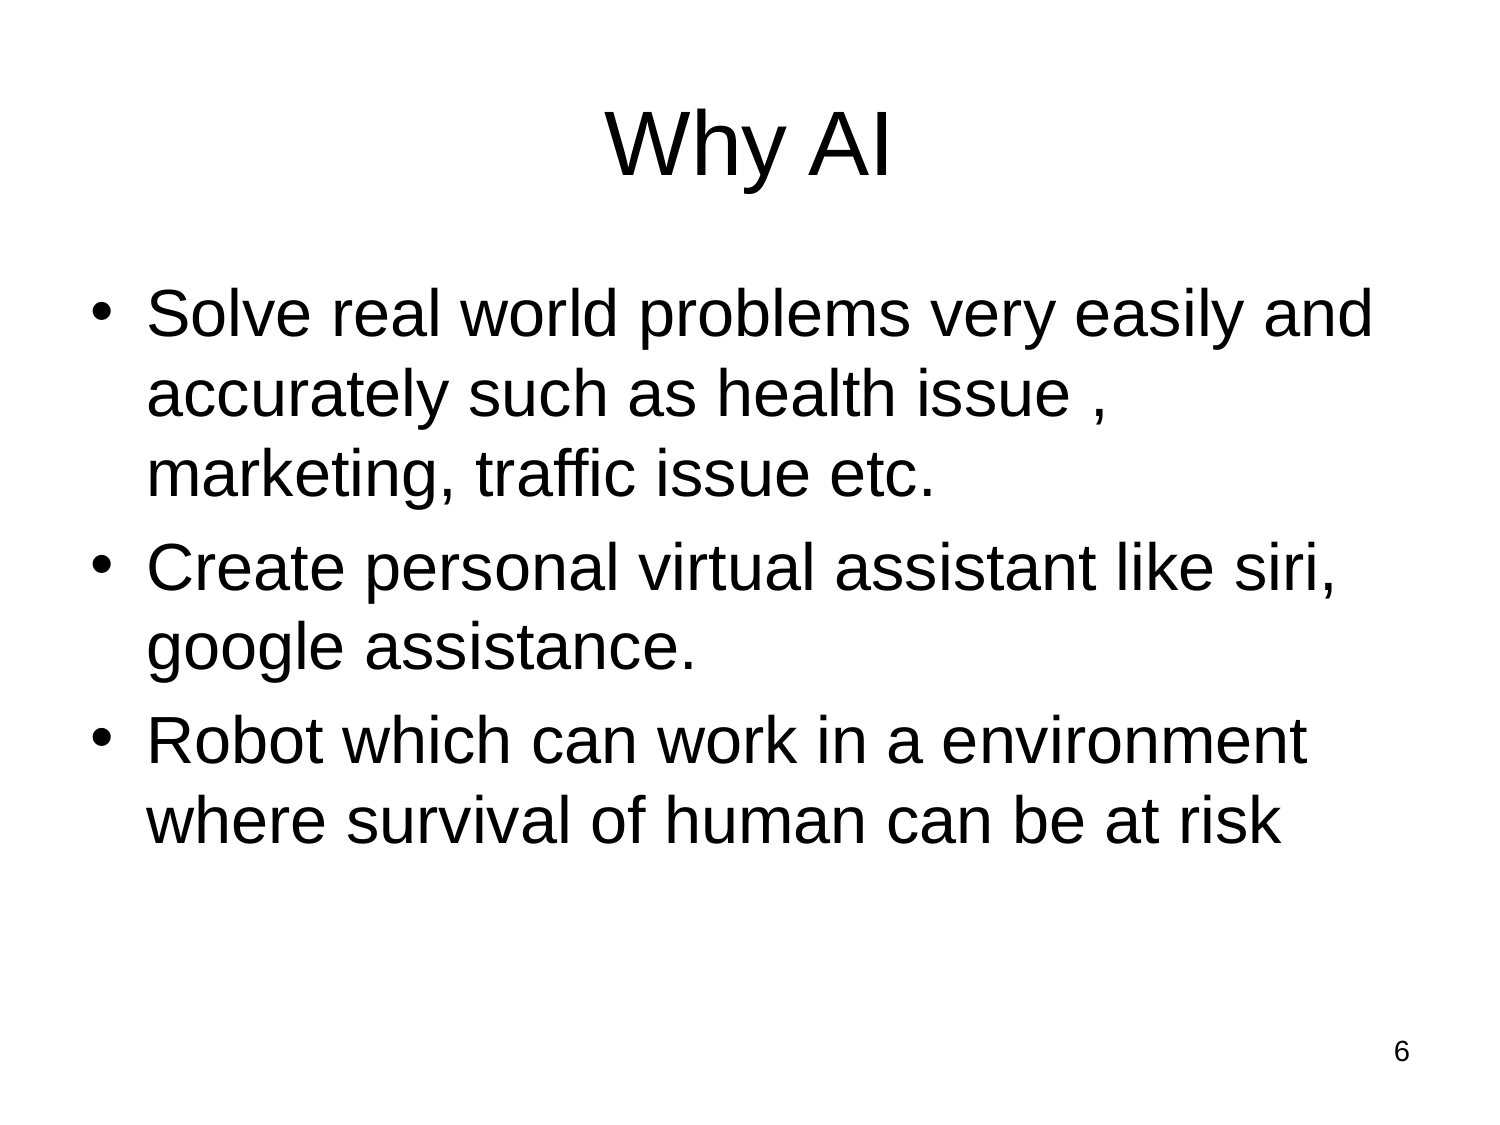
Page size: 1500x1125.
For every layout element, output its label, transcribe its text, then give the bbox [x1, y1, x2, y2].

title Why AI [75, 45, 1425, 233]
list Solve real world problems very easily and accurately such as health issue , marketing, traffic issue etc. Create personal virtual assistant like siri, google assistance. Robot which can work in a environment where survival of human can be at risk [75, 262, 1425, 1005]
text_box ‹#› [1074, 1024, 1425, 1103]
